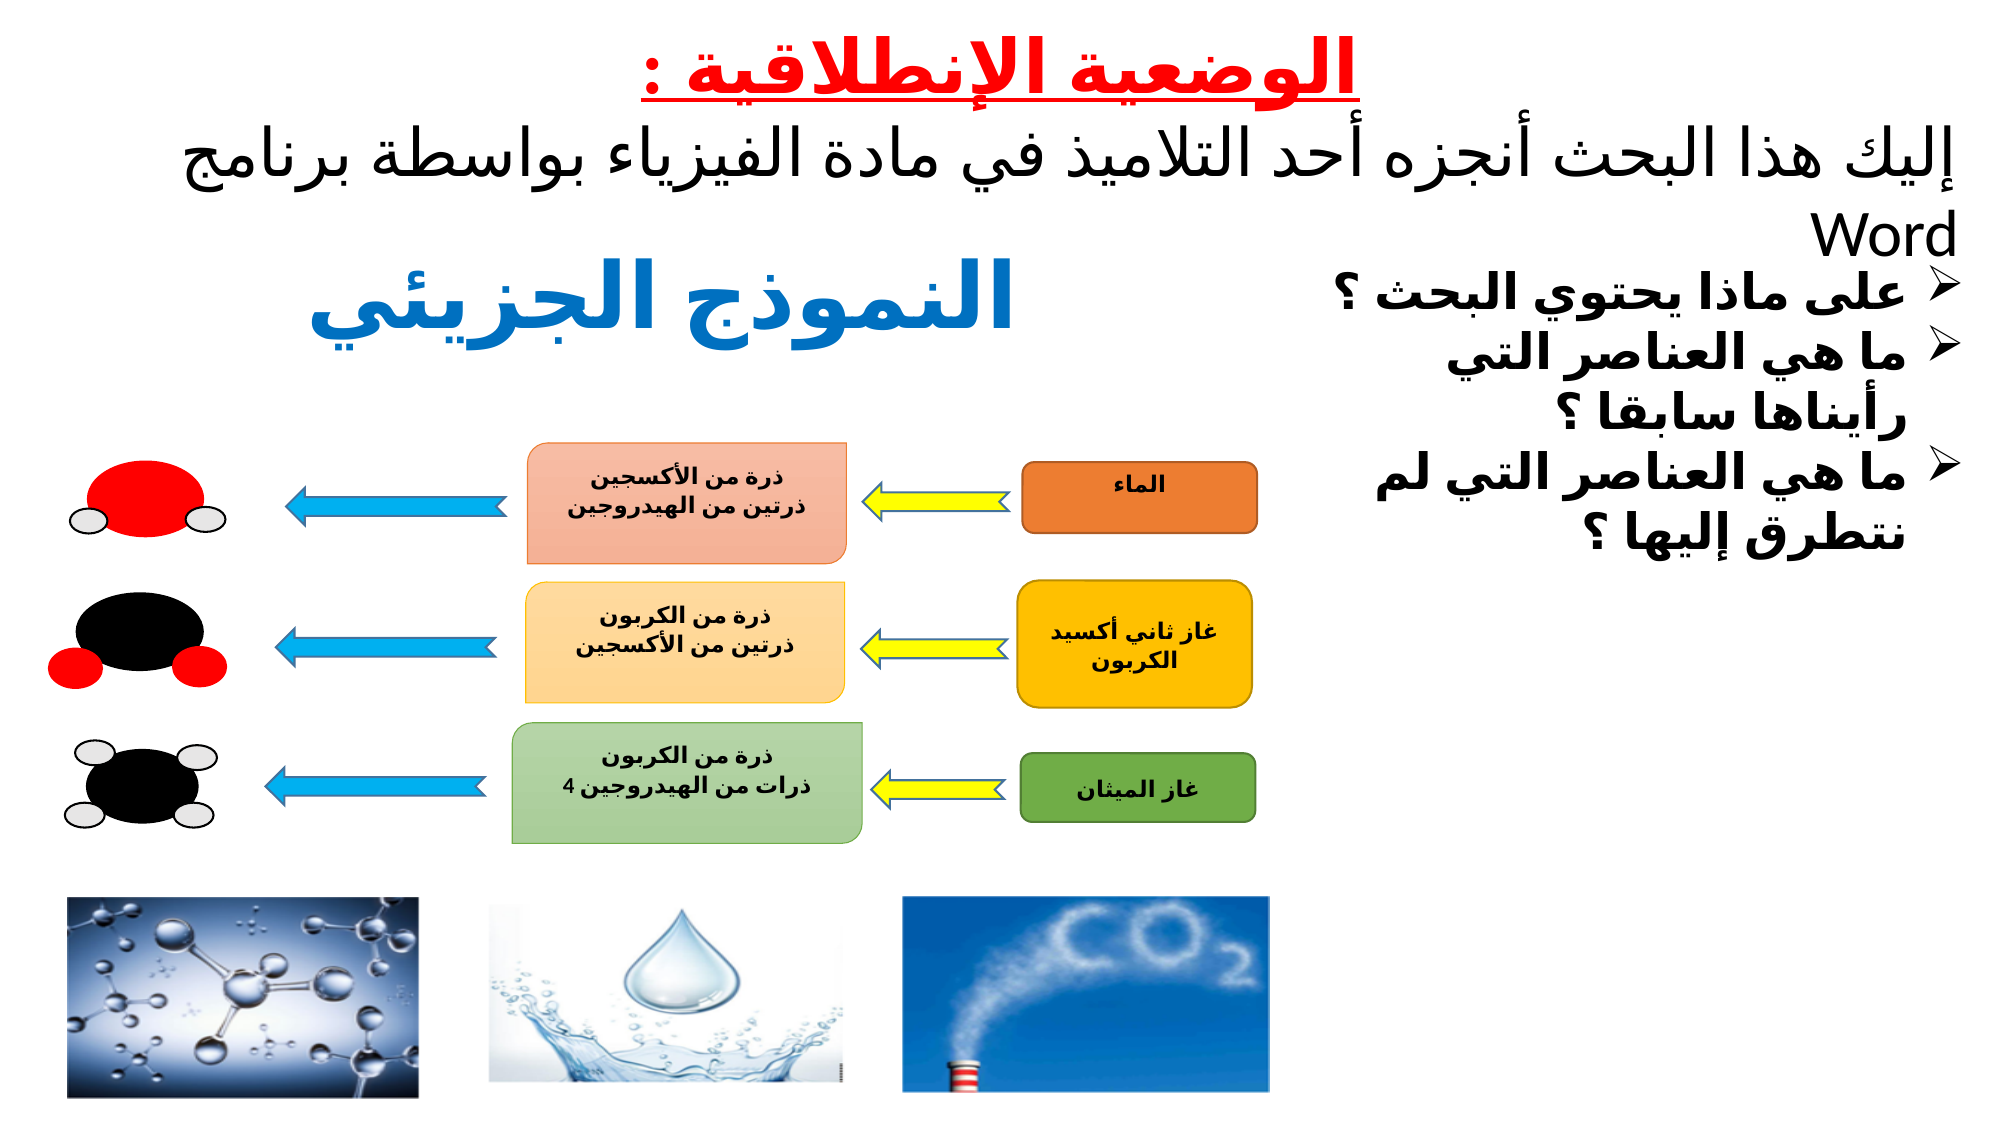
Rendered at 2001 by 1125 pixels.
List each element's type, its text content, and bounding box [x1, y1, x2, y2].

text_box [47, 222, 1270, 1099]
text_box الوضعية الإنطلاقية : [0, 0, 2000, 117]
text_box على ماذا يحتوي البحث ؟ ما هي العناصر التي رأيناها سابقا ؟ ما هي العناصر التي لم نتطرق إليها ؟ [1286, 251, 1980, 567]
text_box إليك هذا البحث أنجزه أحد التلاميذ في مادة الفيزياء بواسطة برنامج Word [25, 102, 1975, 278]
